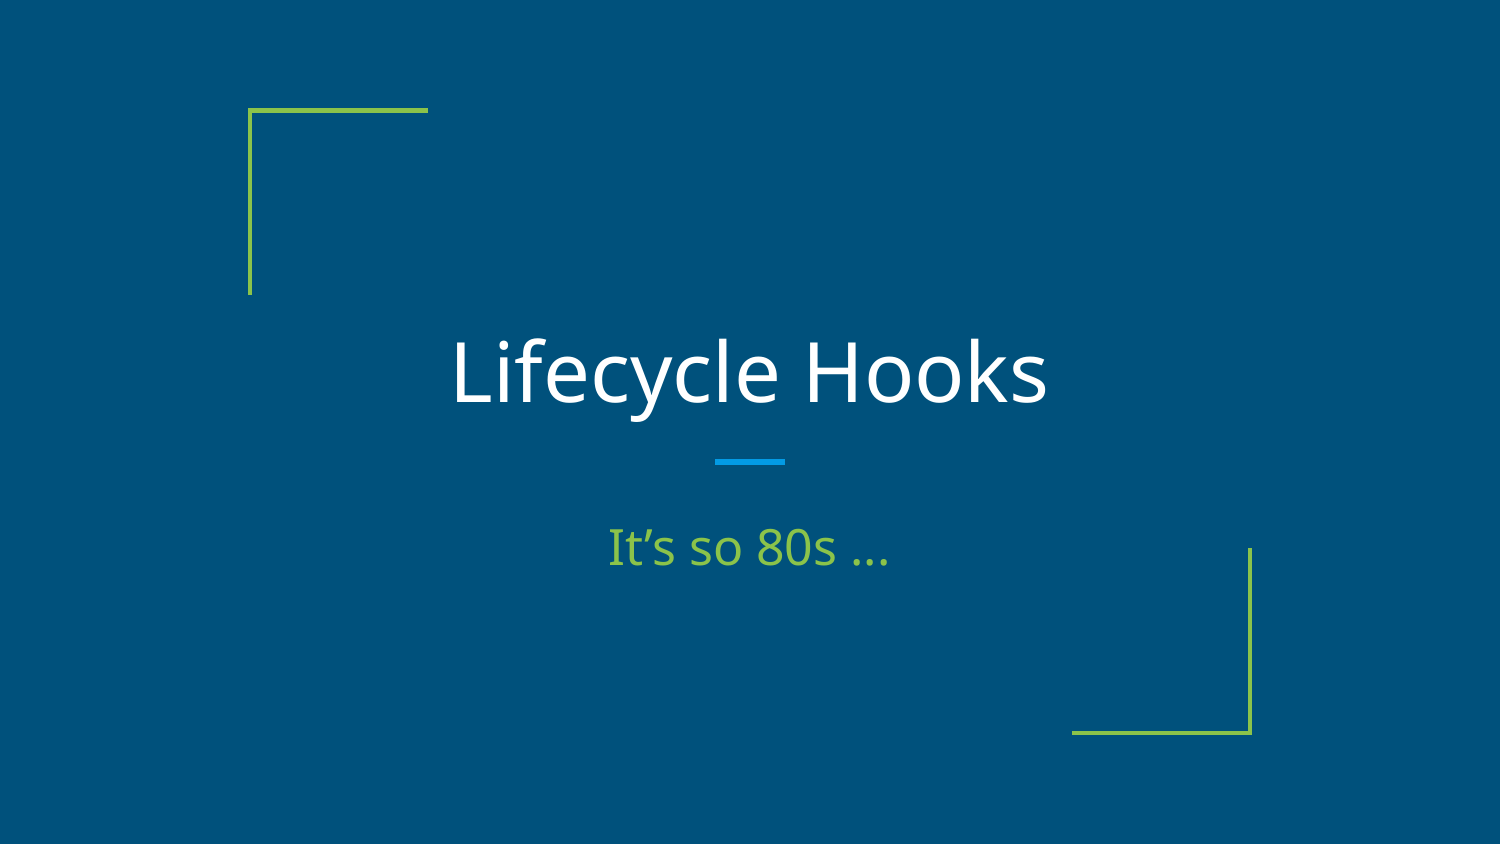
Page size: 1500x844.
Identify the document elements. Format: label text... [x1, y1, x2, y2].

title Lifecycle Hooks [275, 195, 1225, 435]
subtitle It’s so 80s ... [275, 500, 1225, 650]
